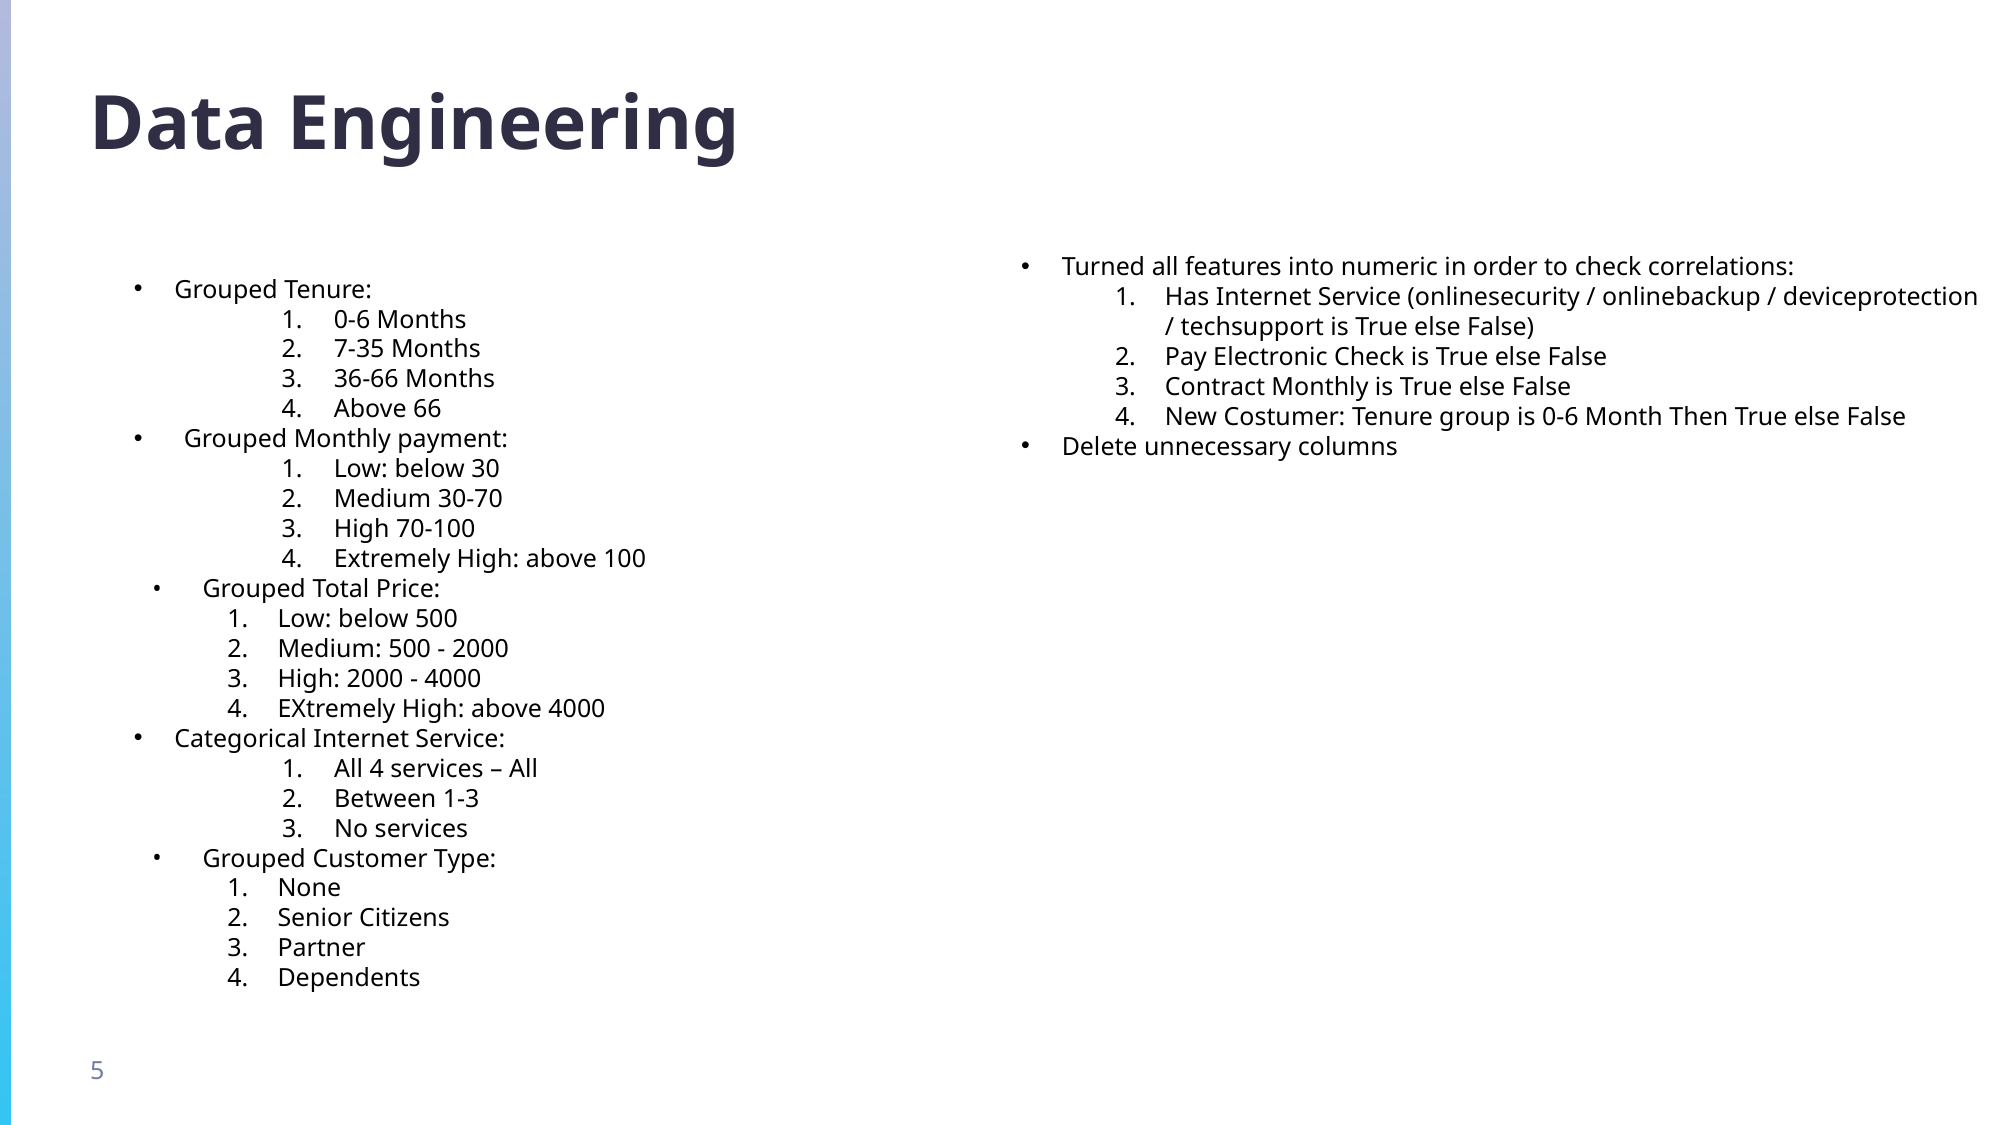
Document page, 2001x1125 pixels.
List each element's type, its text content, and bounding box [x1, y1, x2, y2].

text_box Turned all features into numeric in order to check correlations: Has Internet Service (onlinesecurity / onlinebackup / deviceprotection / techsupport is True else False) Pay Electronic Check is True else False Contract Monthly is True else False New Costumer: Tenure group is 0-6 Month Then True else False Delete unnecessary columns [999, 235, 2000, 476]
title Data Engineering [89, 0, 1910, 165]
text_box Grouped Tenure: 0-6 Months 7-35 Months 36-66 Months Above 66 Grouped Monthly payment: Low: below 30 Medium 30-70 High 70-100 Extremely High: above 100 Grouped Total Price: Low: below 500 Medium: 500 - 2000 High: 2000 - 4000 EXtremely High: above 4000 Categorical Internet Service: All 4 services – All Between 1-3 No services Grouped Customer Type: None Senior Citizens Partner Dependents [112, 235, 762, 1000]
